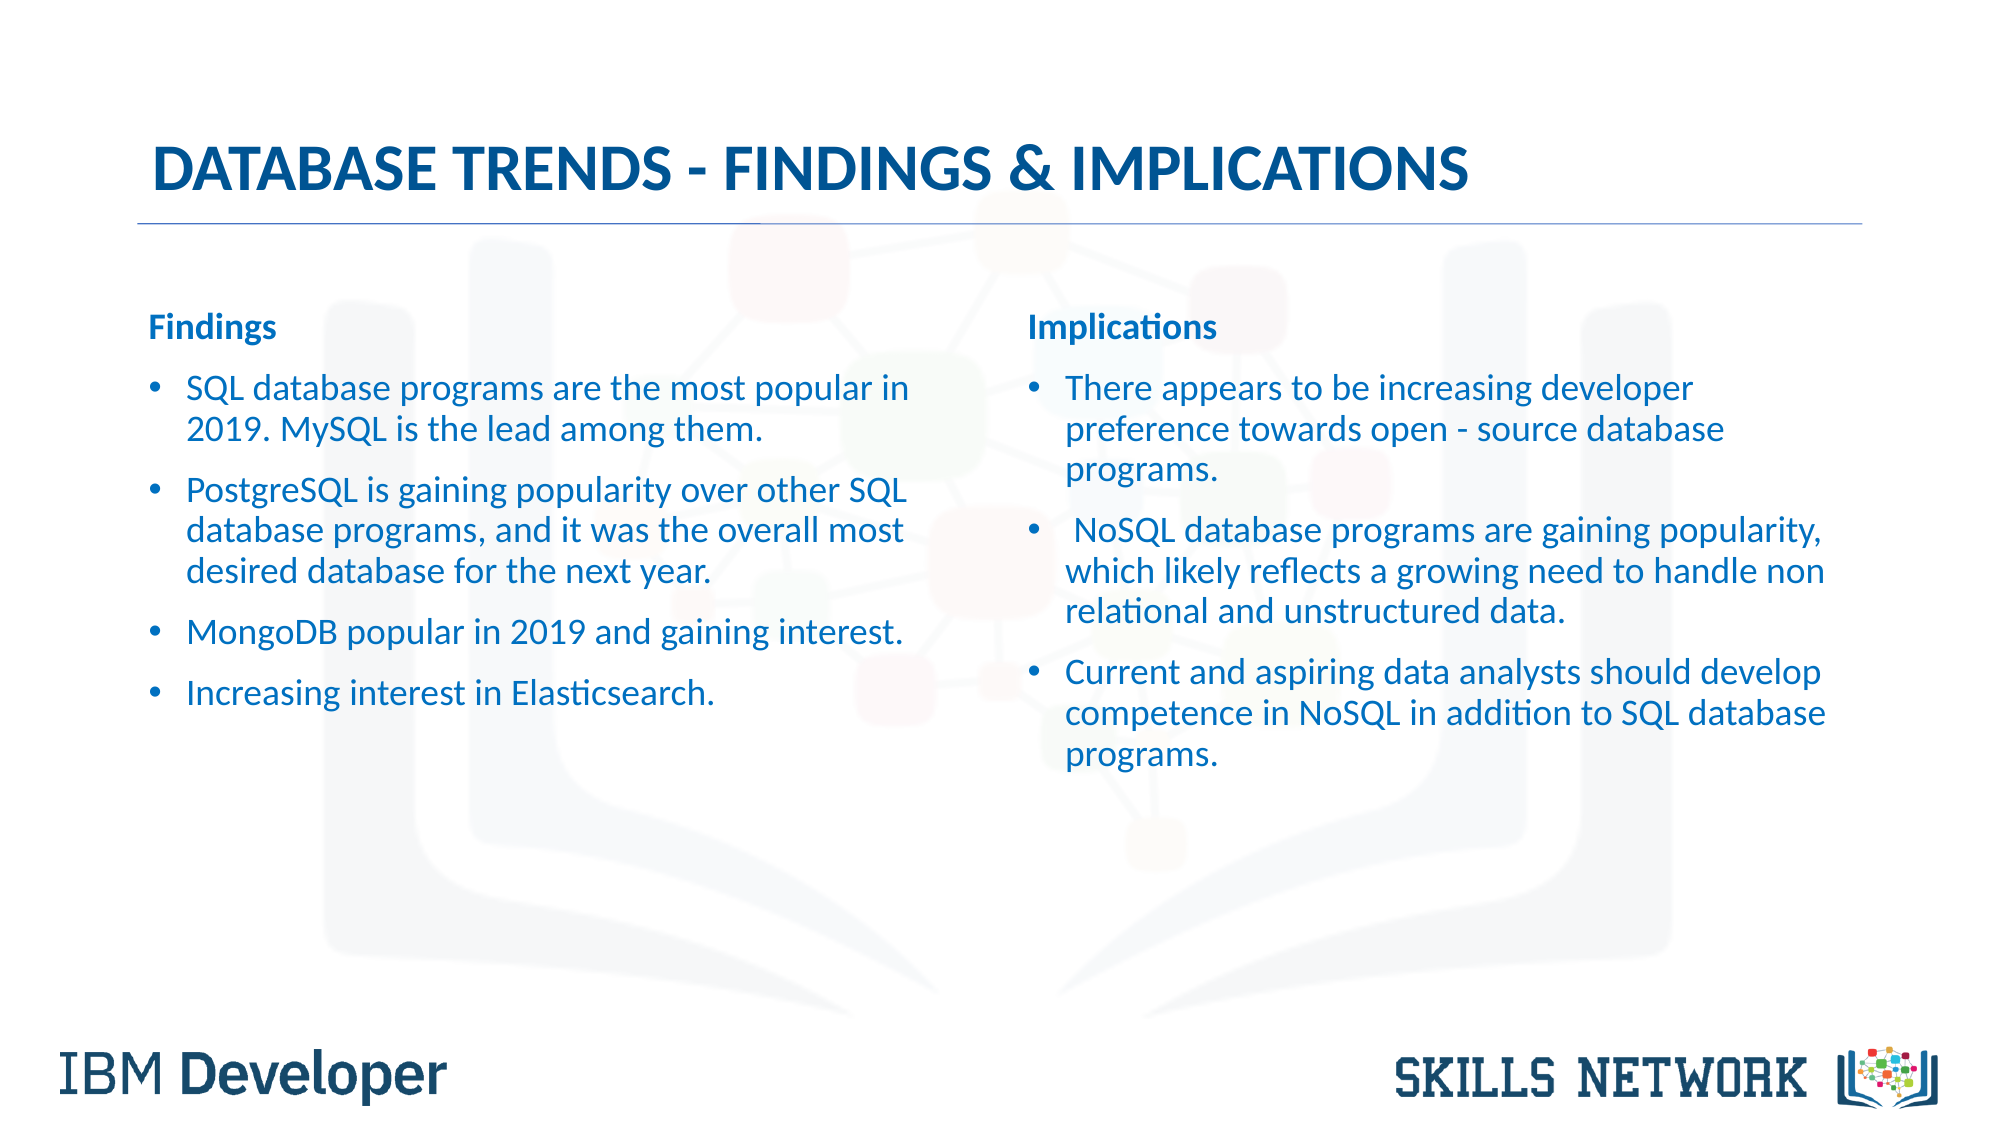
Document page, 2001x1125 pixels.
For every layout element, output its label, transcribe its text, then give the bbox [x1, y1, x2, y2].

list Implications There appears to be increasing developer preference towards open - source database programs. NoSQL database programs are gaining popularity, which likely reflects a growing need to handle non relational and unstructured data. Current and aspiring data analysts should develop competence in NoSQL in addition to SQL database programs. [1012, 299, 1863, 1014]
title DATABASE TRENDS - FINDINGS & IMPLICATIONS [137, 59, 1863, 278]
list Findings SQL database programs are the most popular in 2019. MySQL is the lead among them. PostgreSQL is gaining popularity over other SQL database programs, and it was the overall most desired database for the next year. MongoDB popular in 2019 and gaining interest. Increasing interest in Elasticsearch. [133, 299, 984, 1014]
picture [1390, 1045, 1945, 1111]
picture [55, 1045, 459, 1108]
